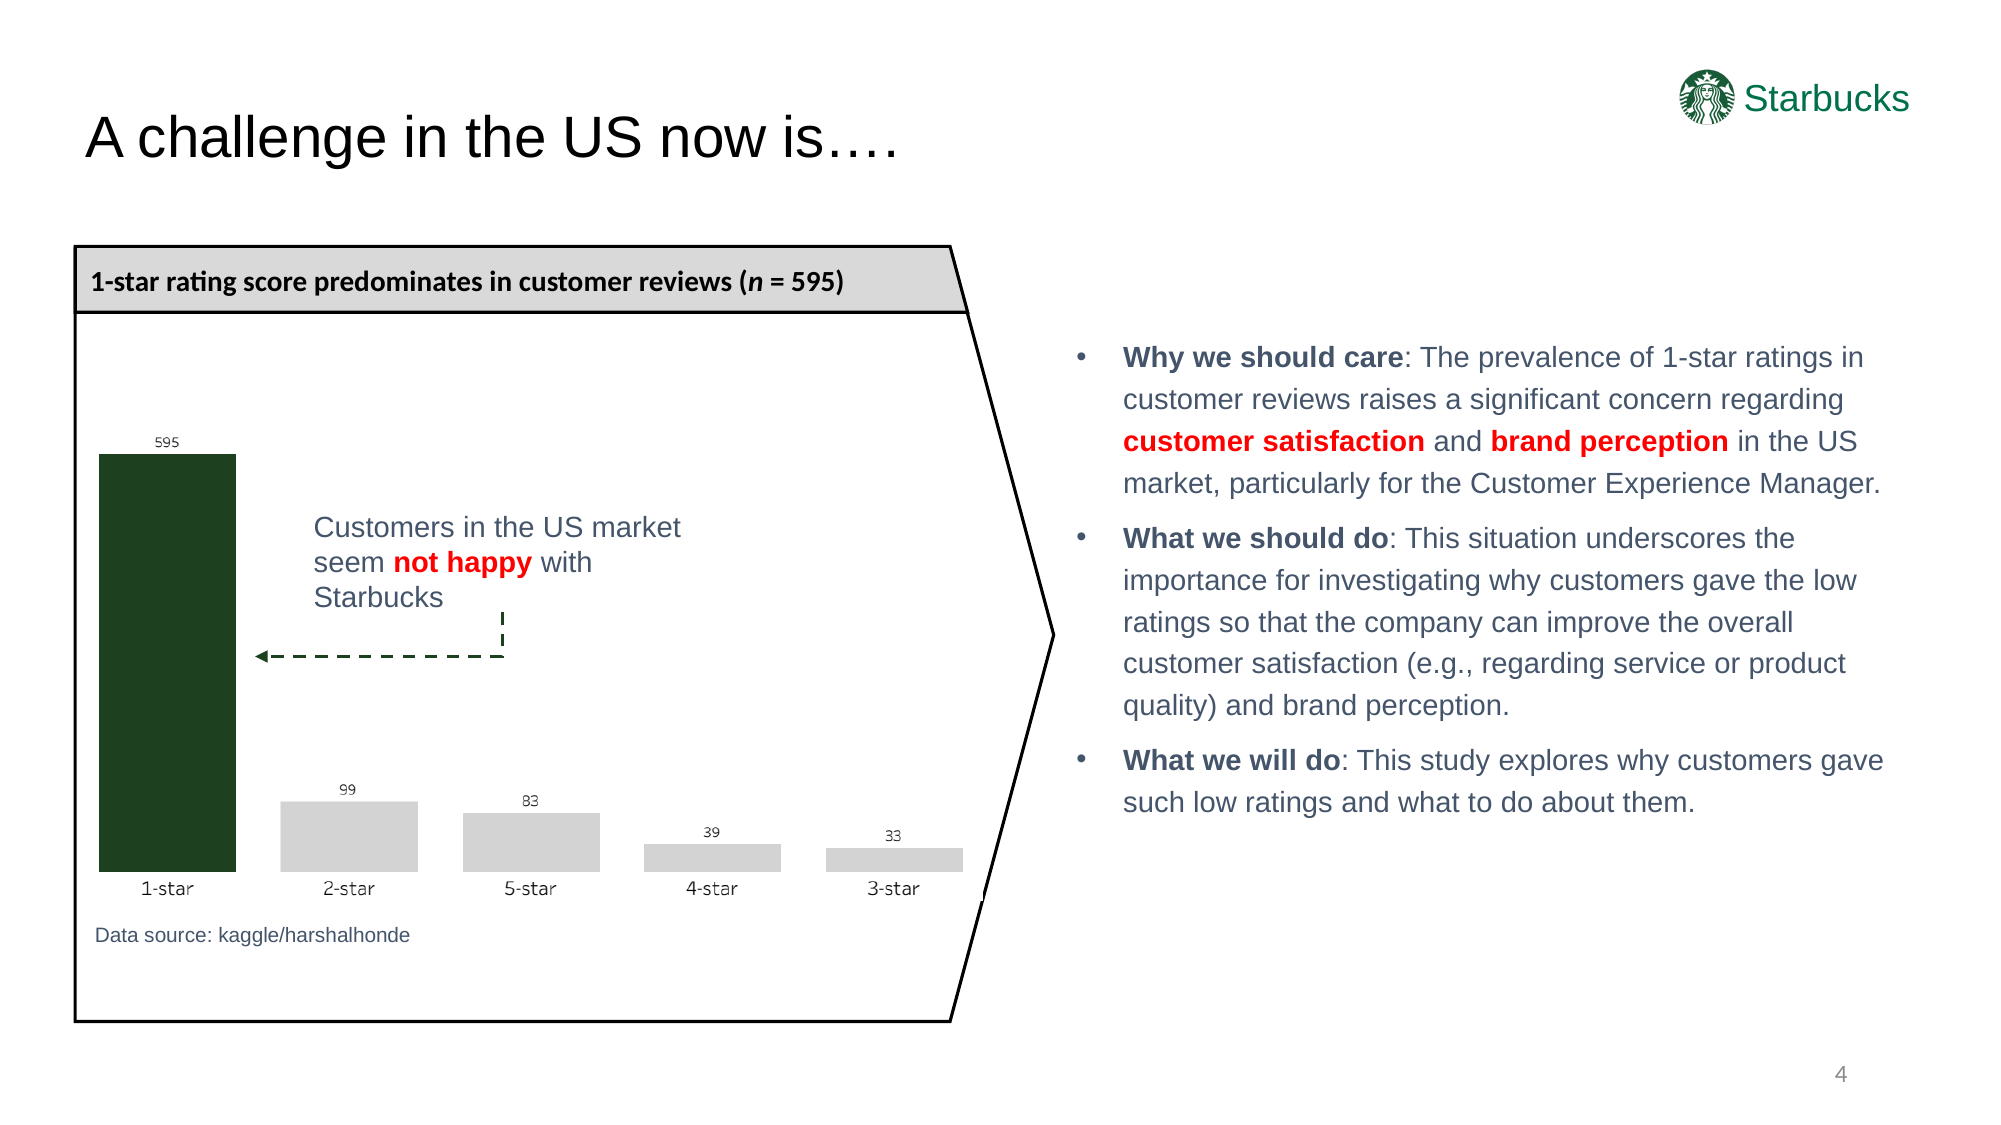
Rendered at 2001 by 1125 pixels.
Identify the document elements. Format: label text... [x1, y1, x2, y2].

text_box Data source: kaggle/harshalhonde [76, 912, 483, 958]
text_box Why we should care: The prevalence of 1-star ratings in customer reviews raises a significant concern regarding customer satisfaction and brand perception in the US market, particularly for the Customer Experience Manager. What we should do: This situation underscores the importance for investigating why customers gave the low ratings so that the company can improve the overall customer satisfaction (e.g., regarding service or product quality) and brand perception. What we will do: This study explores why customers gave such low ratings and what to do about them. [1013, 313, 1926, 1022]
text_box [356, 510, 401, 758]
text_box A challenge in the US now is…. [70, 91, 1921, 185]
picture [90, 412, 983, 901]
text_box 1-star rating score predominates in customer reviews (n = 595) [74, 245, 970, 314]
text_box [74, 314, 1055, 1023]
picture [1674, 64, 1740, 130]
text_box Starbucks [1740, 66, 1926, 126]
slide_number 4 [1412, 1042, 1863, 1103]
